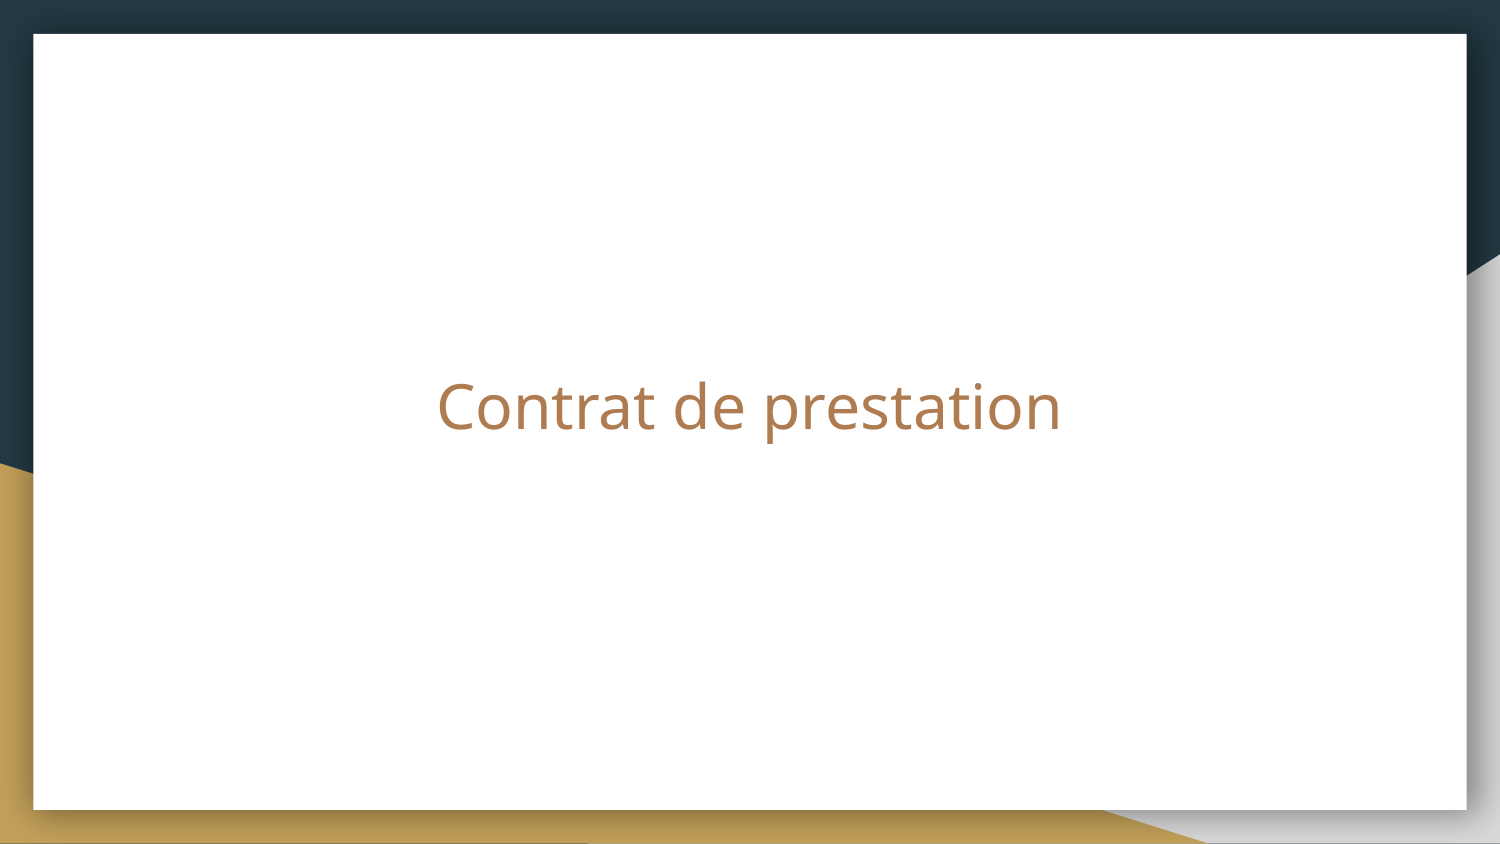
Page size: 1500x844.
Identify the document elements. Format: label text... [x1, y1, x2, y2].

title Contrat de prestation [134, 352, 1366, 509]
